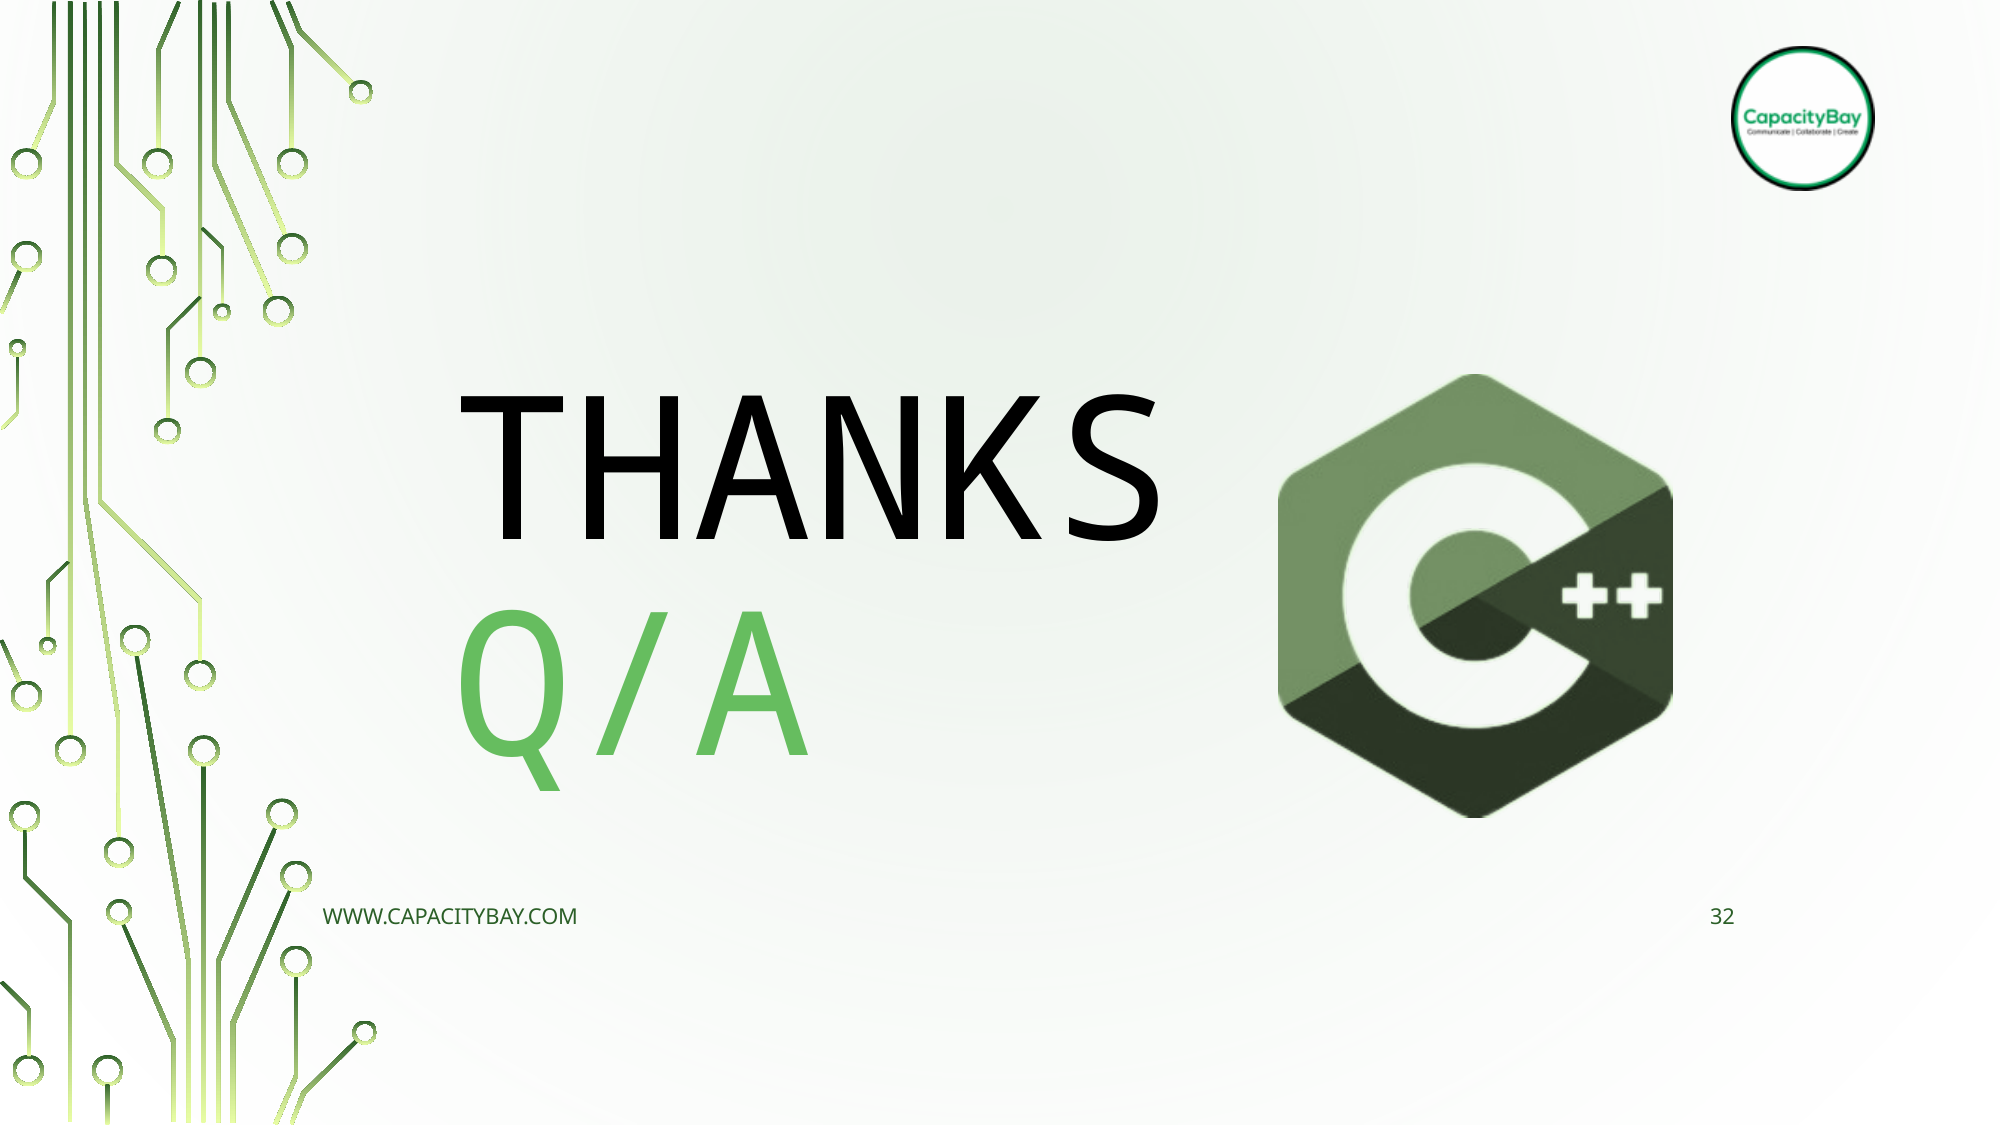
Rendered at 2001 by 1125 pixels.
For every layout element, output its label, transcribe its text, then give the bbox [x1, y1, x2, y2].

footer www.capacitybay.com [307, 887, 1149, 948]
picture [1278, 374, 1673, 818]
picture [1731, 46, 1875, 191]
slide_number 32 [1623, 887, 1750, 948]
title THANKS Q/A [437, 385, 1278, 807]
